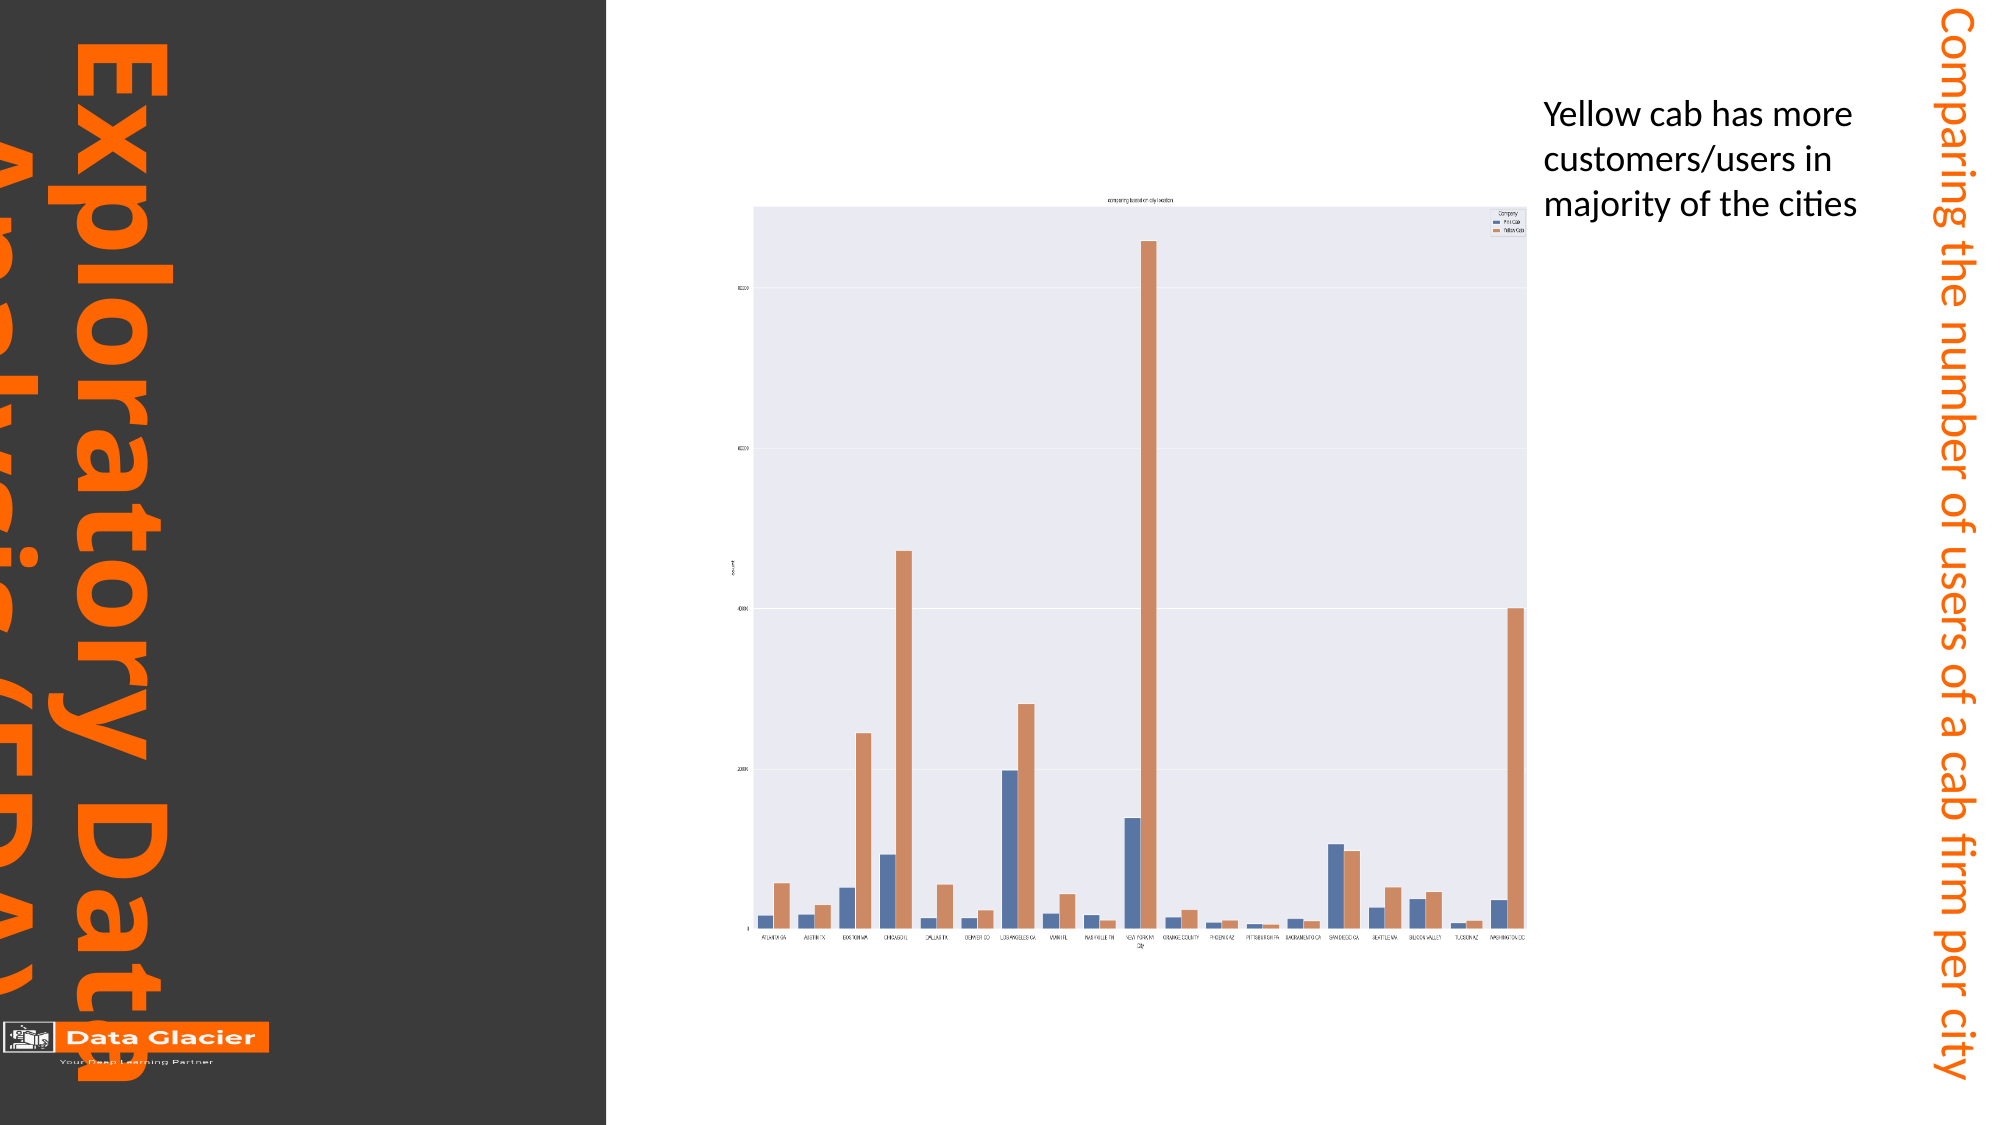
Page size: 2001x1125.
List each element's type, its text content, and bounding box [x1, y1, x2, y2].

picture [628, 93, 1627, 1032]
subtitle Comparing the number of users of a cab firm per city [606, 0, 2000, 1125]
picture [0, 961, 272, 1125]
title Exploratory Data Analysis (EDA) [0, 0, 606, 1125]
text_box Yellow cab has more customers/users in majority of the cities [1528, 81, 1969, 232]
